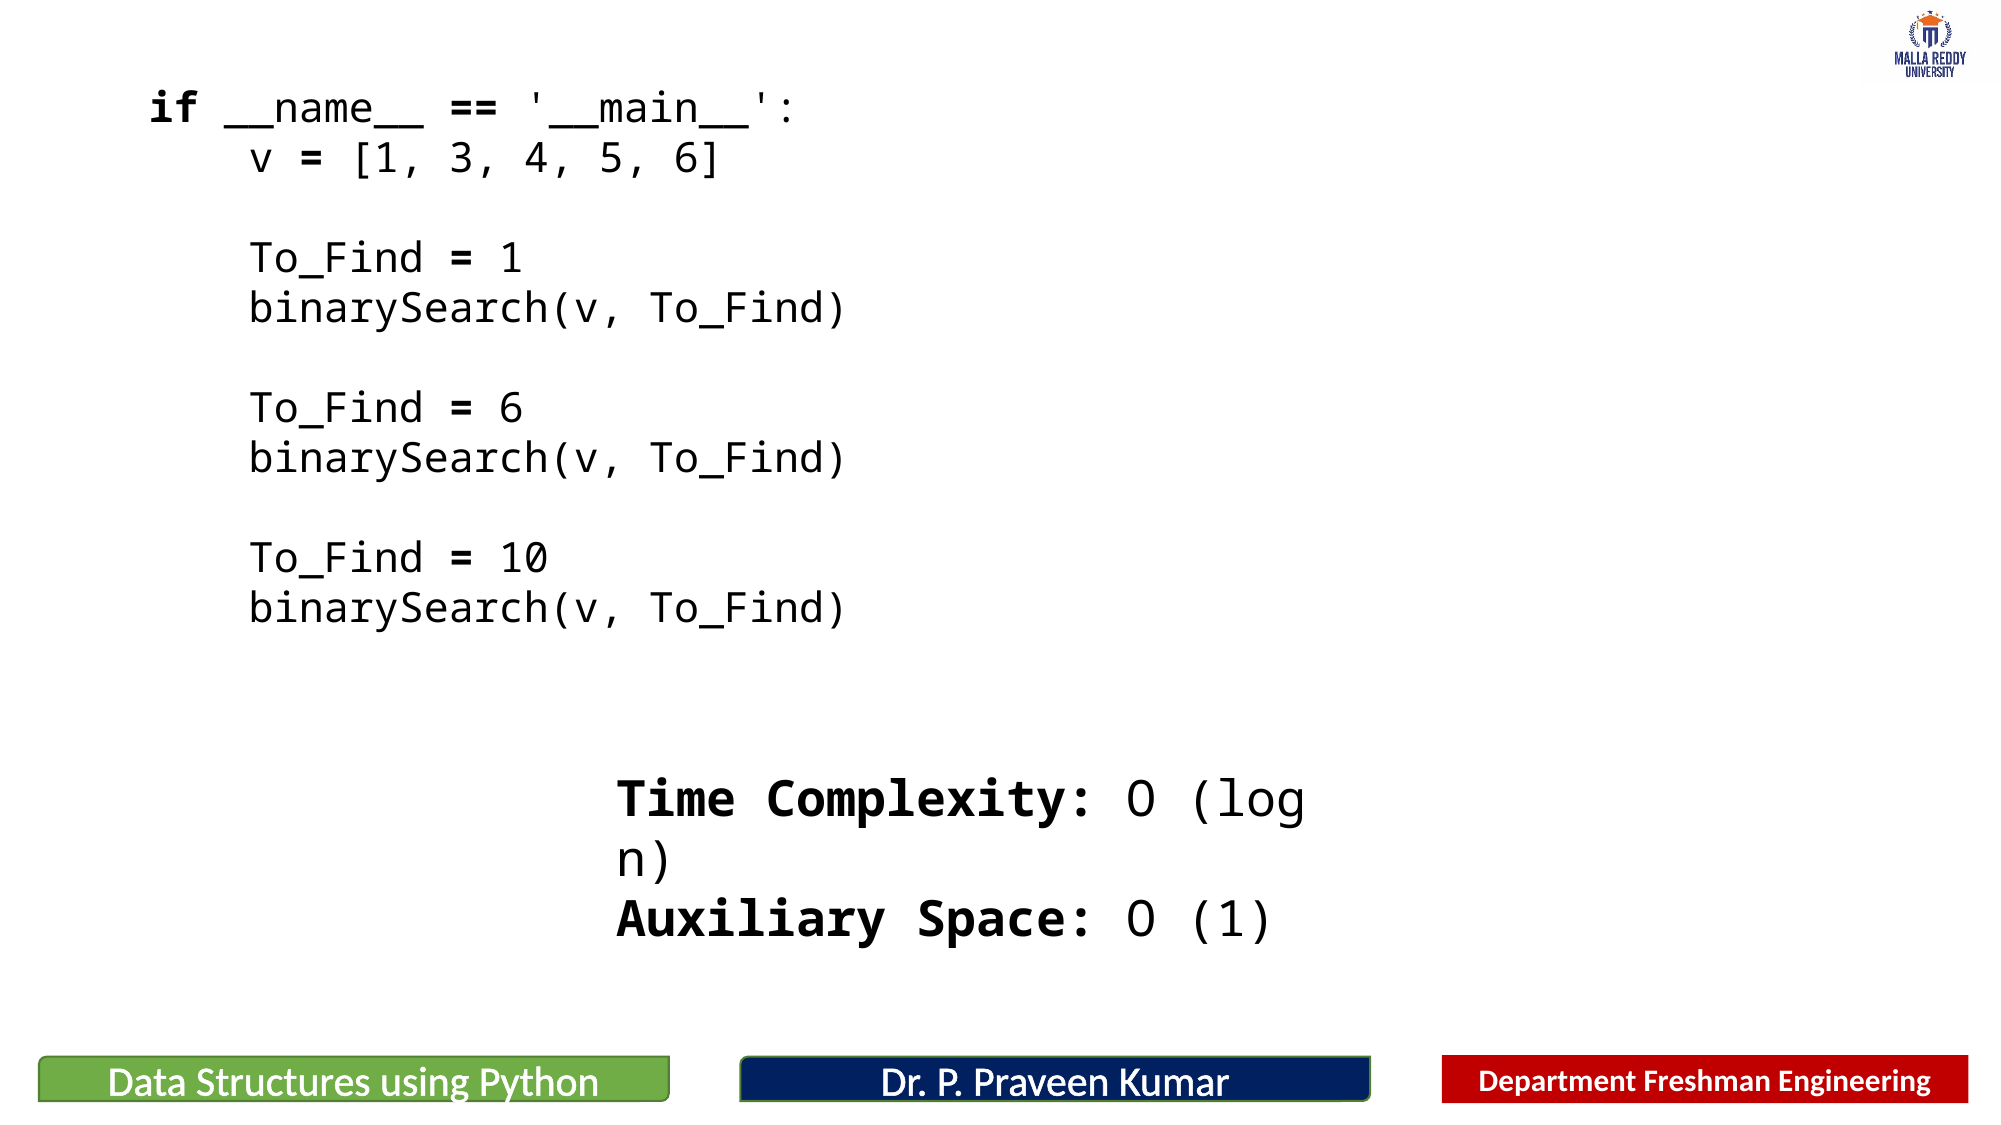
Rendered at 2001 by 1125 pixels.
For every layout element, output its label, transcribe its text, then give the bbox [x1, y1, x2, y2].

picture [1861, 1, 1999, 85]
text_box Time Complexity: O (log n) Auxiliary Space: O (1) [601, 758, 1371, 954]
text_box if __name__ == '__main__': v = [1, 3, 4, 5, 6] To_Find = 1 binarySearch(v, To_Find) To_Find = 6 binarySearch(v, To_Find) To_Find = 10 binarySearch(v, To_Find) [133, 73, 1193, 639]
